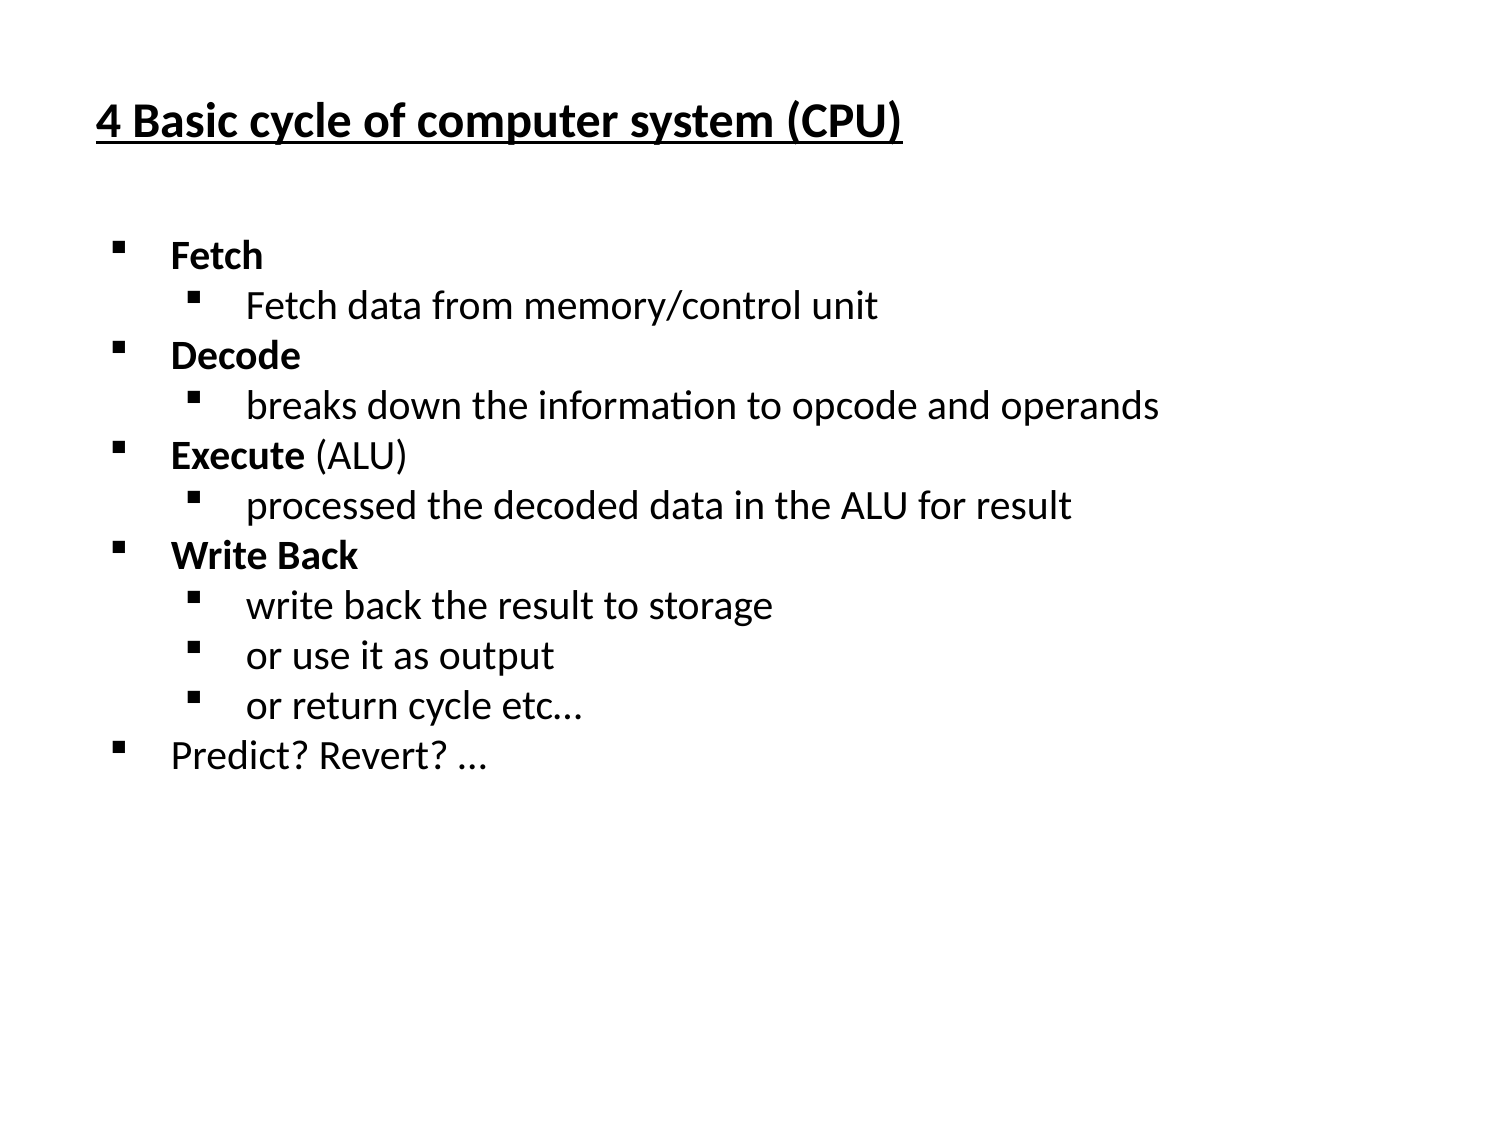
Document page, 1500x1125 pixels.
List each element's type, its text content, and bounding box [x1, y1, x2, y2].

text_box 4 Basic cycle of computer system (CPU) [80, 79, 1449, 219]
text_box Fetch Fetch data from memory/control unit Decode breaks down the information to opcode and operands Execute (ALU) processed the decoded data in the ALU for result Write Back write back the result to storage or use it as output or return cycle etc… Predict? Revert? … [80, 219, 1449, 848]
